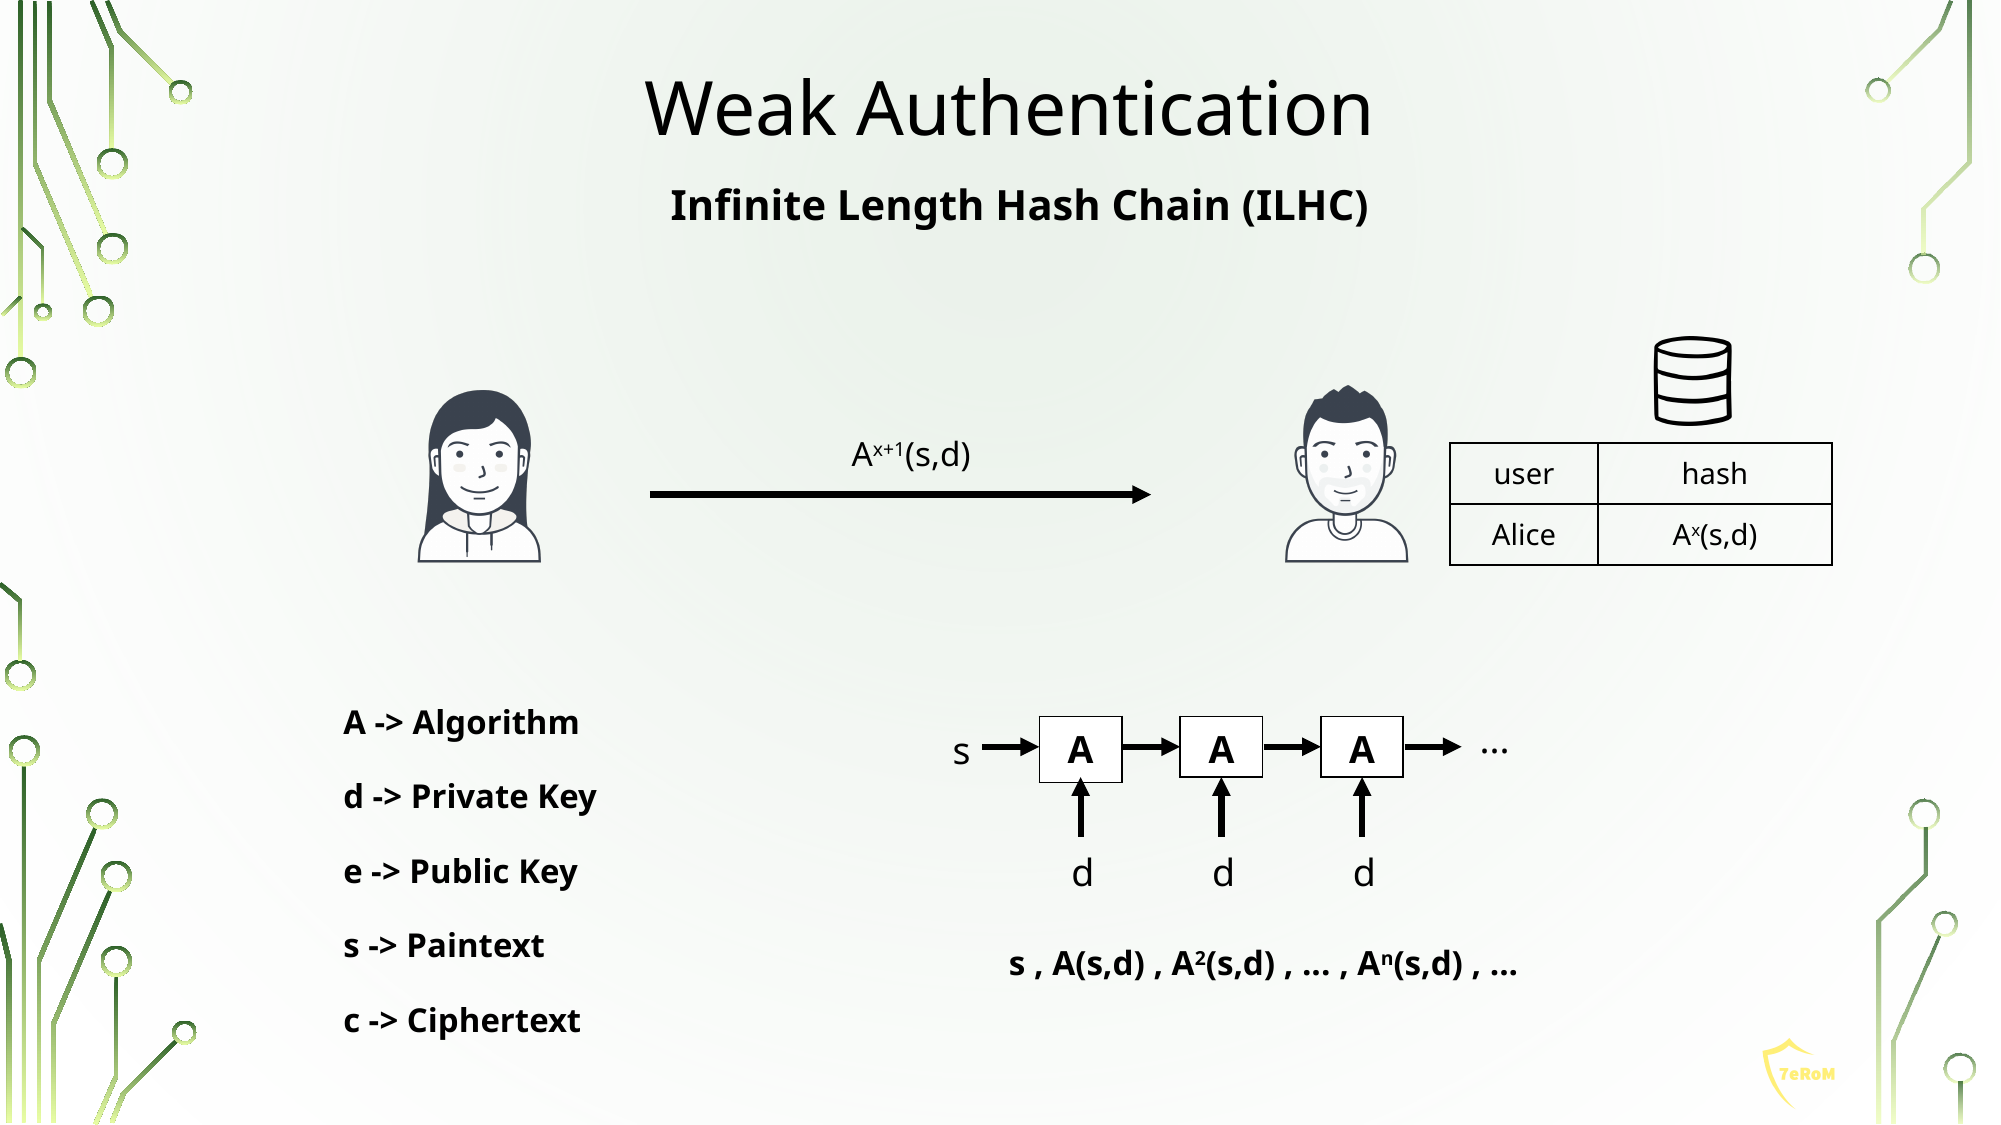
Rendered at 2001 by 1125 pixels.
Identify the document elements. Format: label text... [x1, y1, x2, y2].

text_box A -> Algorithm d -> Private Key e -> Public Key s -> Paintext c -> Ciphertext [328, 682, 690, 1052]
picture [1647, 336, 1738, 427]
table_cell Ax(s,d) [1599, 505, 1831, 564]
table_header A [1181, 717, 1262, 776]
table_cell Alice [1451, 505, 1597, 564]
table_header user [1451, 444, 1597, 503]
text_box d [1197, 841, 1251, 902]
text_box d [1056, 841, 1110, 902]
picture [1748, 1025, 1849, 1125]
text_box s [937, 719, 986, 780]
table_header A [1040, 717, 1121, 782]
text_box Ax+1(s,d) [585, 423, 1237, 497]
text_box ... [1464, 708, 1525, 769]
picture [1237, 351, 1451, 565]
table_header A [1322, 717, 1402, 776]
text_box d [1338, 841, 1391, 902]
text_box s , A(s,d) , A2(s,d) , ... , An(s,d) , ... [937, 934, 1591, 1008]
title Weak Authentication [207, 41, 1833, 161]
table_header hash [1599, 444, 1831, 503]
list Infinite Length Hash Chain (ILHC) [207, 161, 1833, 253]
picture [371, 351, 585, 565]
